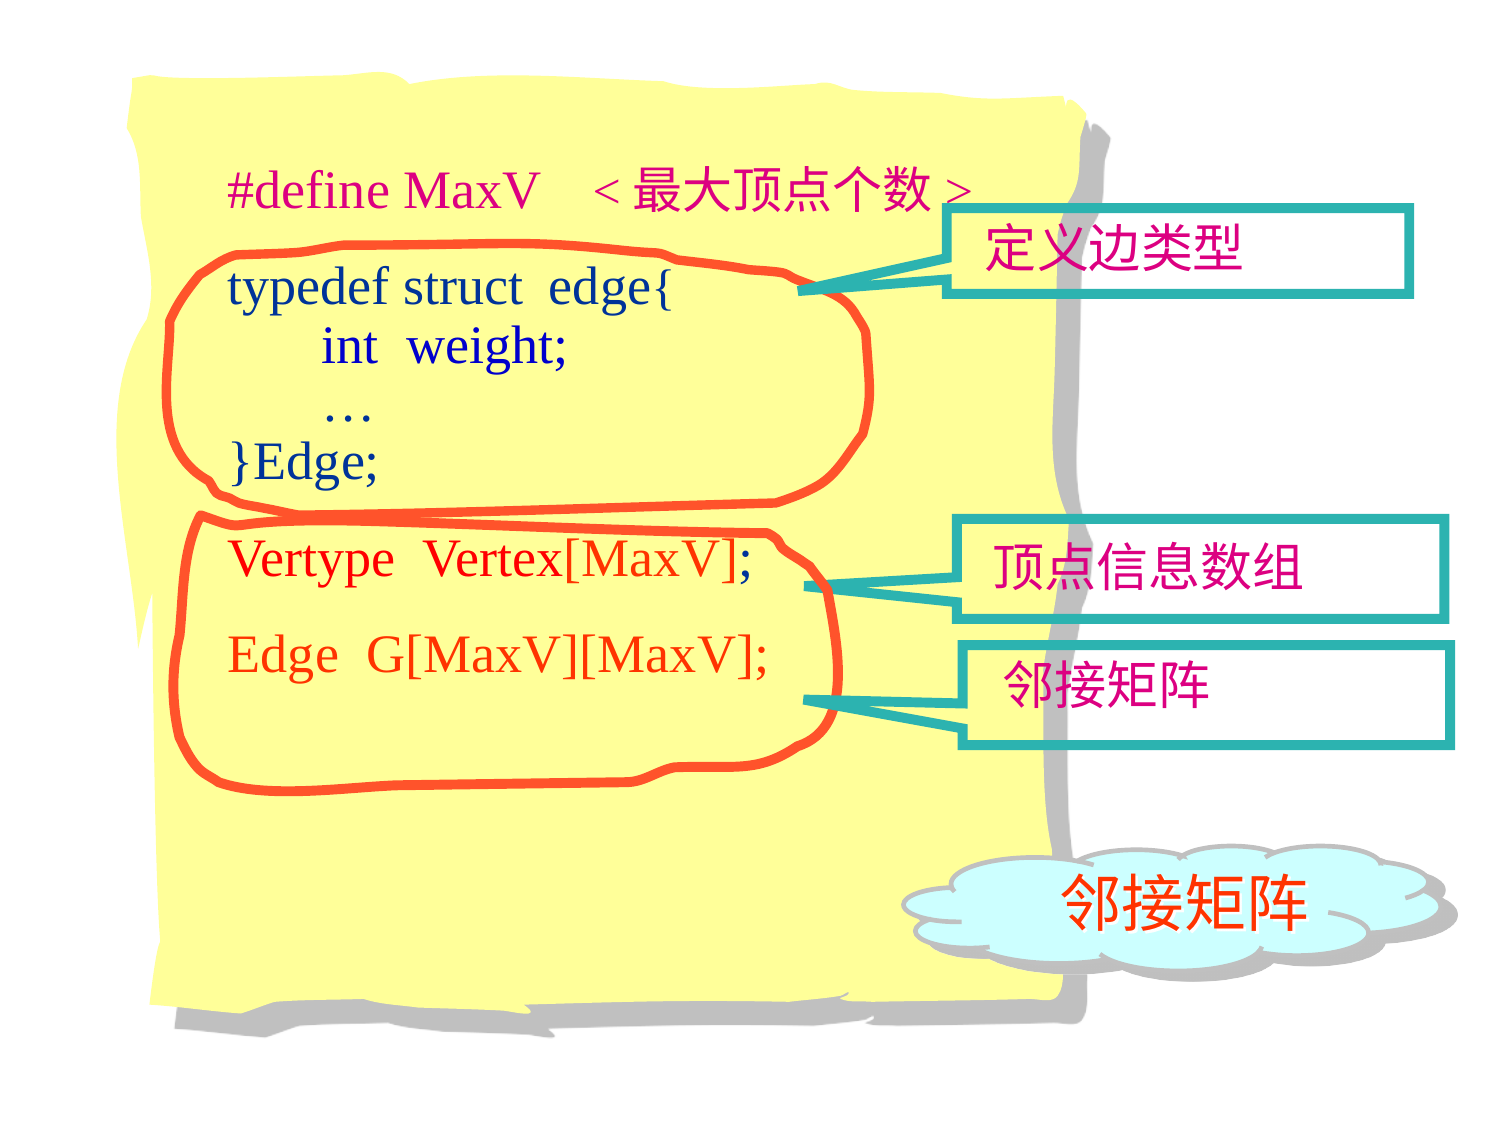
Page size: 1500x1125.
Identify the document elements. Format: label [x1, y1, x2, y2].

text_box [147, 207, 1410, 516]
text_box [87, 65, 1088, 1125]
text_box [170, 514, 1445, 800]
text_box [903, 845, 1442, 972]
